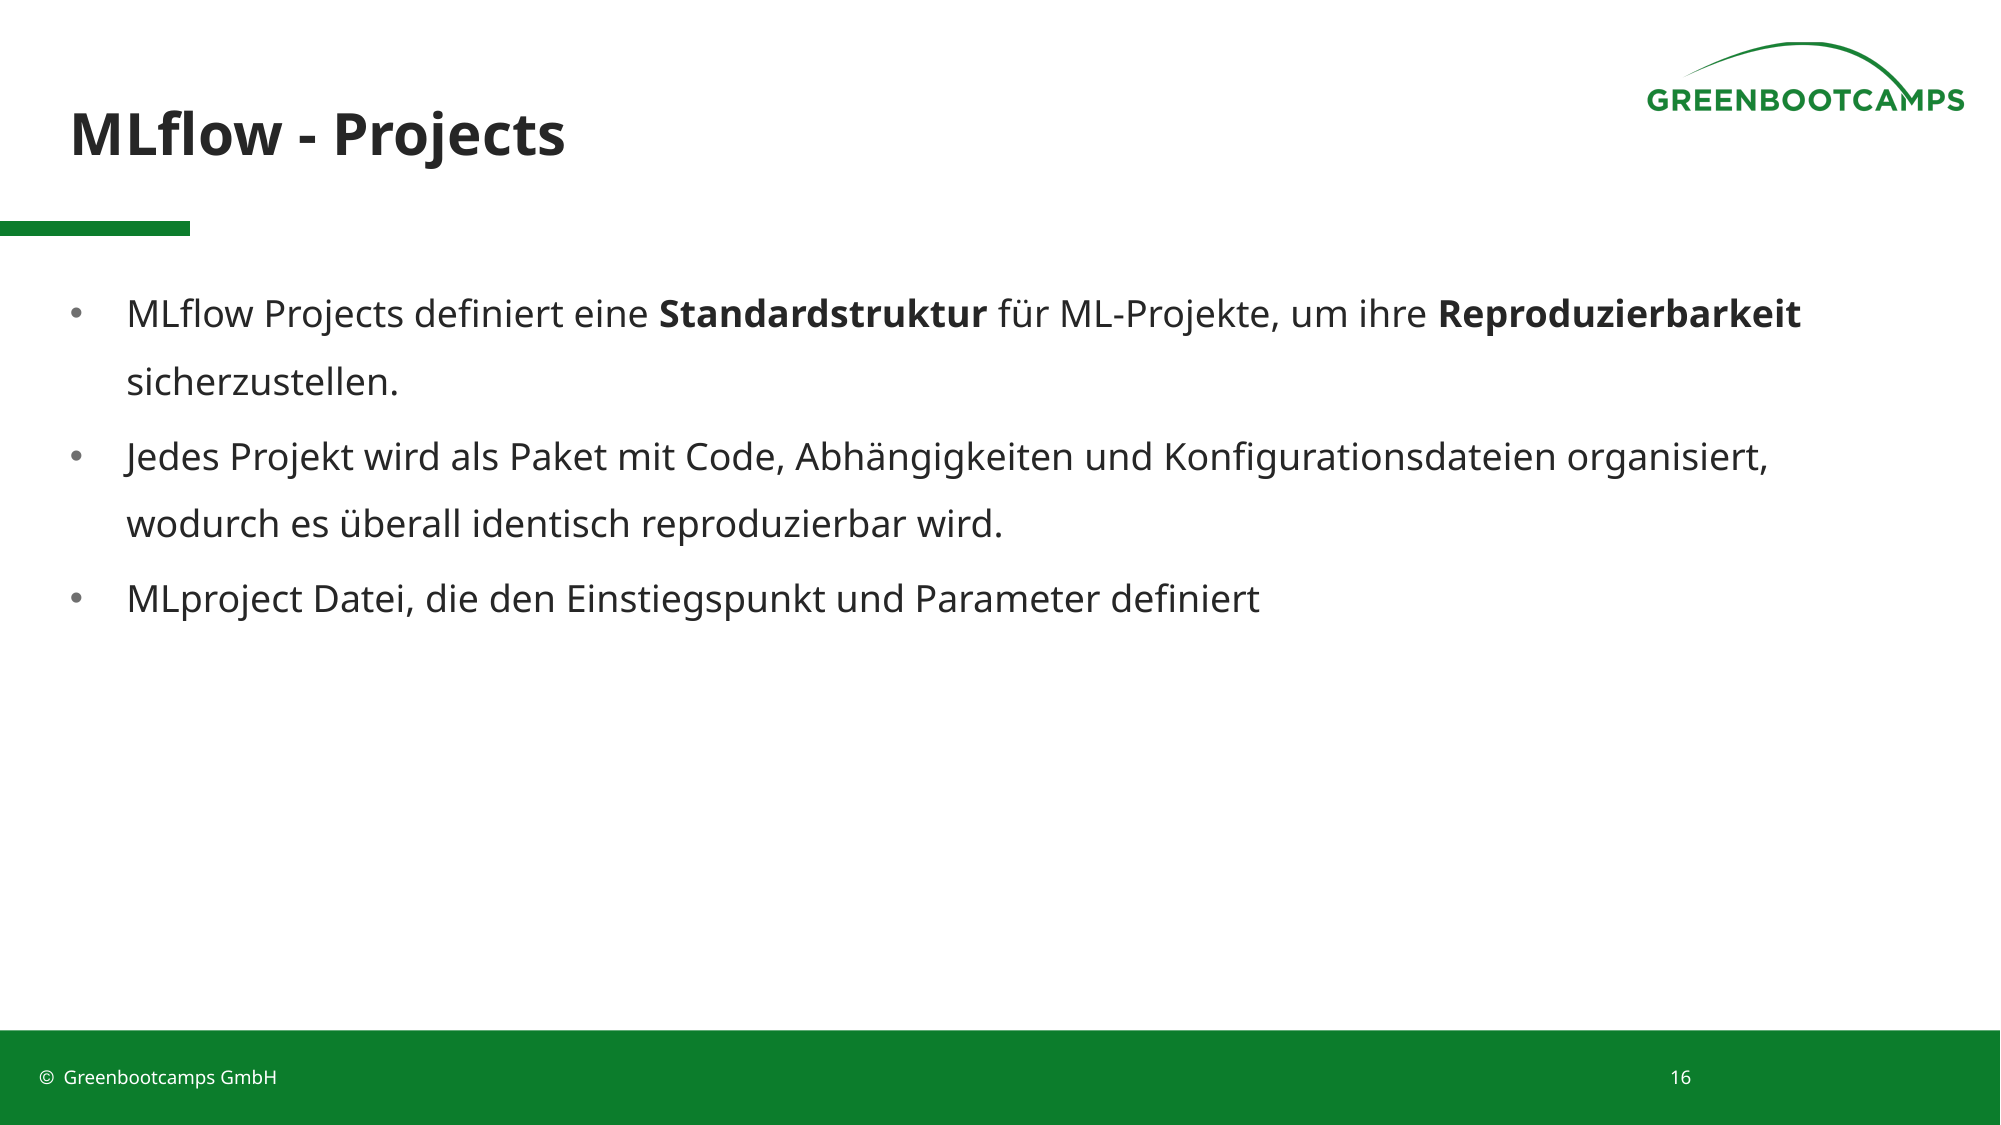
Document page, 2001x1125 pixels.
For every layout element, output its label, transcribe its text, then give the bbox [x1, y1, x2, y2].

picture [1635, 0, 1978, 171]
title MLflow - Projects [54, 38, 1945, 227]
list MLflow Projects definiert eine Standardstruktur für ML-Projekte, um ihre Reproduzierbarkeit sicherzustellen. Jedes Projekt wird als Paket mit Code, Abhängigkeiten und Konfigurationsdateien organisiert, wodurch es überall identisch reproduzierbar wird. MLproject Datei, die den Einstiegspunkt und Parameter definiert [54, 260, 1945, 936]
